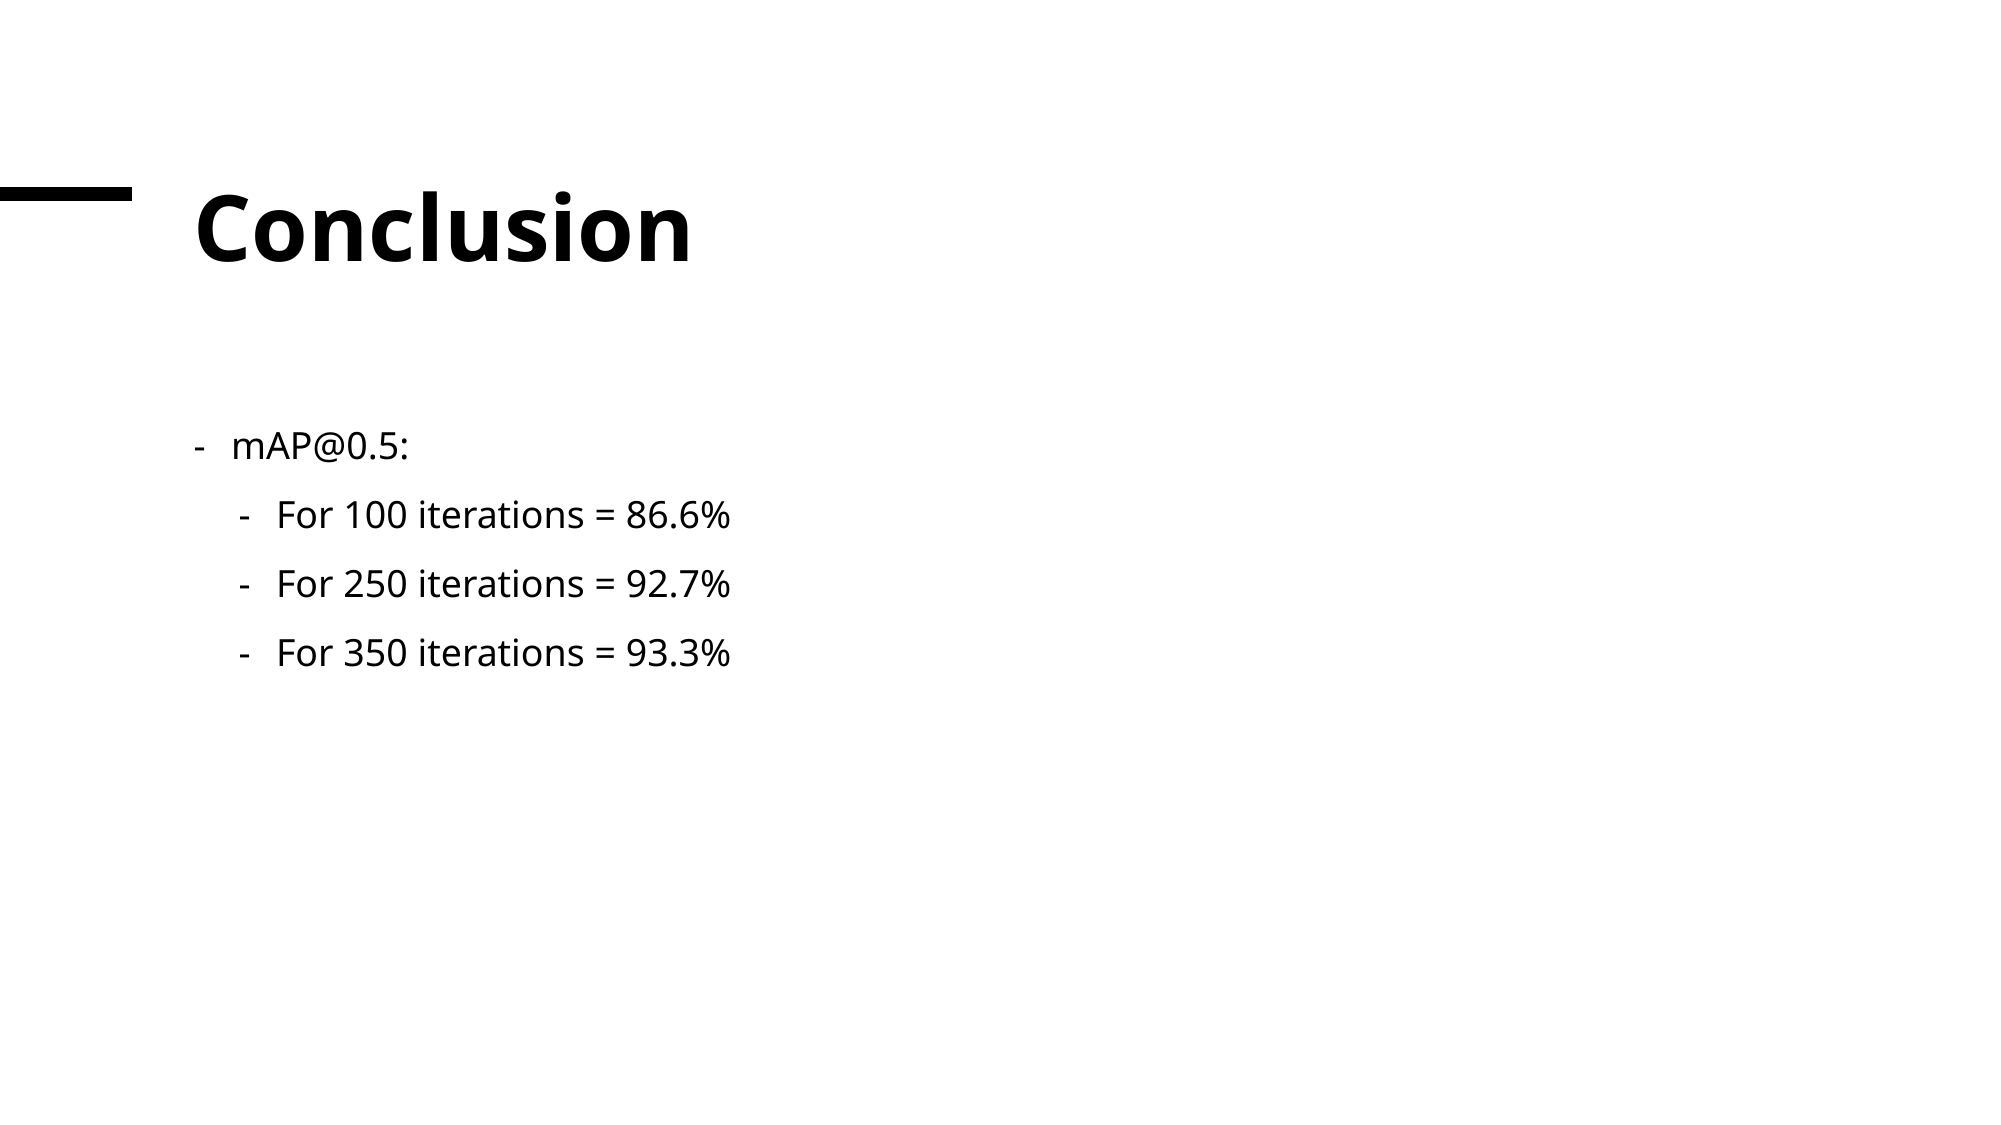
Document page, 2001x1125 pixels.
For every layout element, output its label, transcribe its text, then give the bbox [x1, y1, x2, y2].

title Conclusion [178, 178, 1807, 392]
list mAP@0.5: For 100 iterations = 86.6% For 250 iterations = 92.7% For 350 iterations = 93.3% [178, 401, 1807, 1032]
